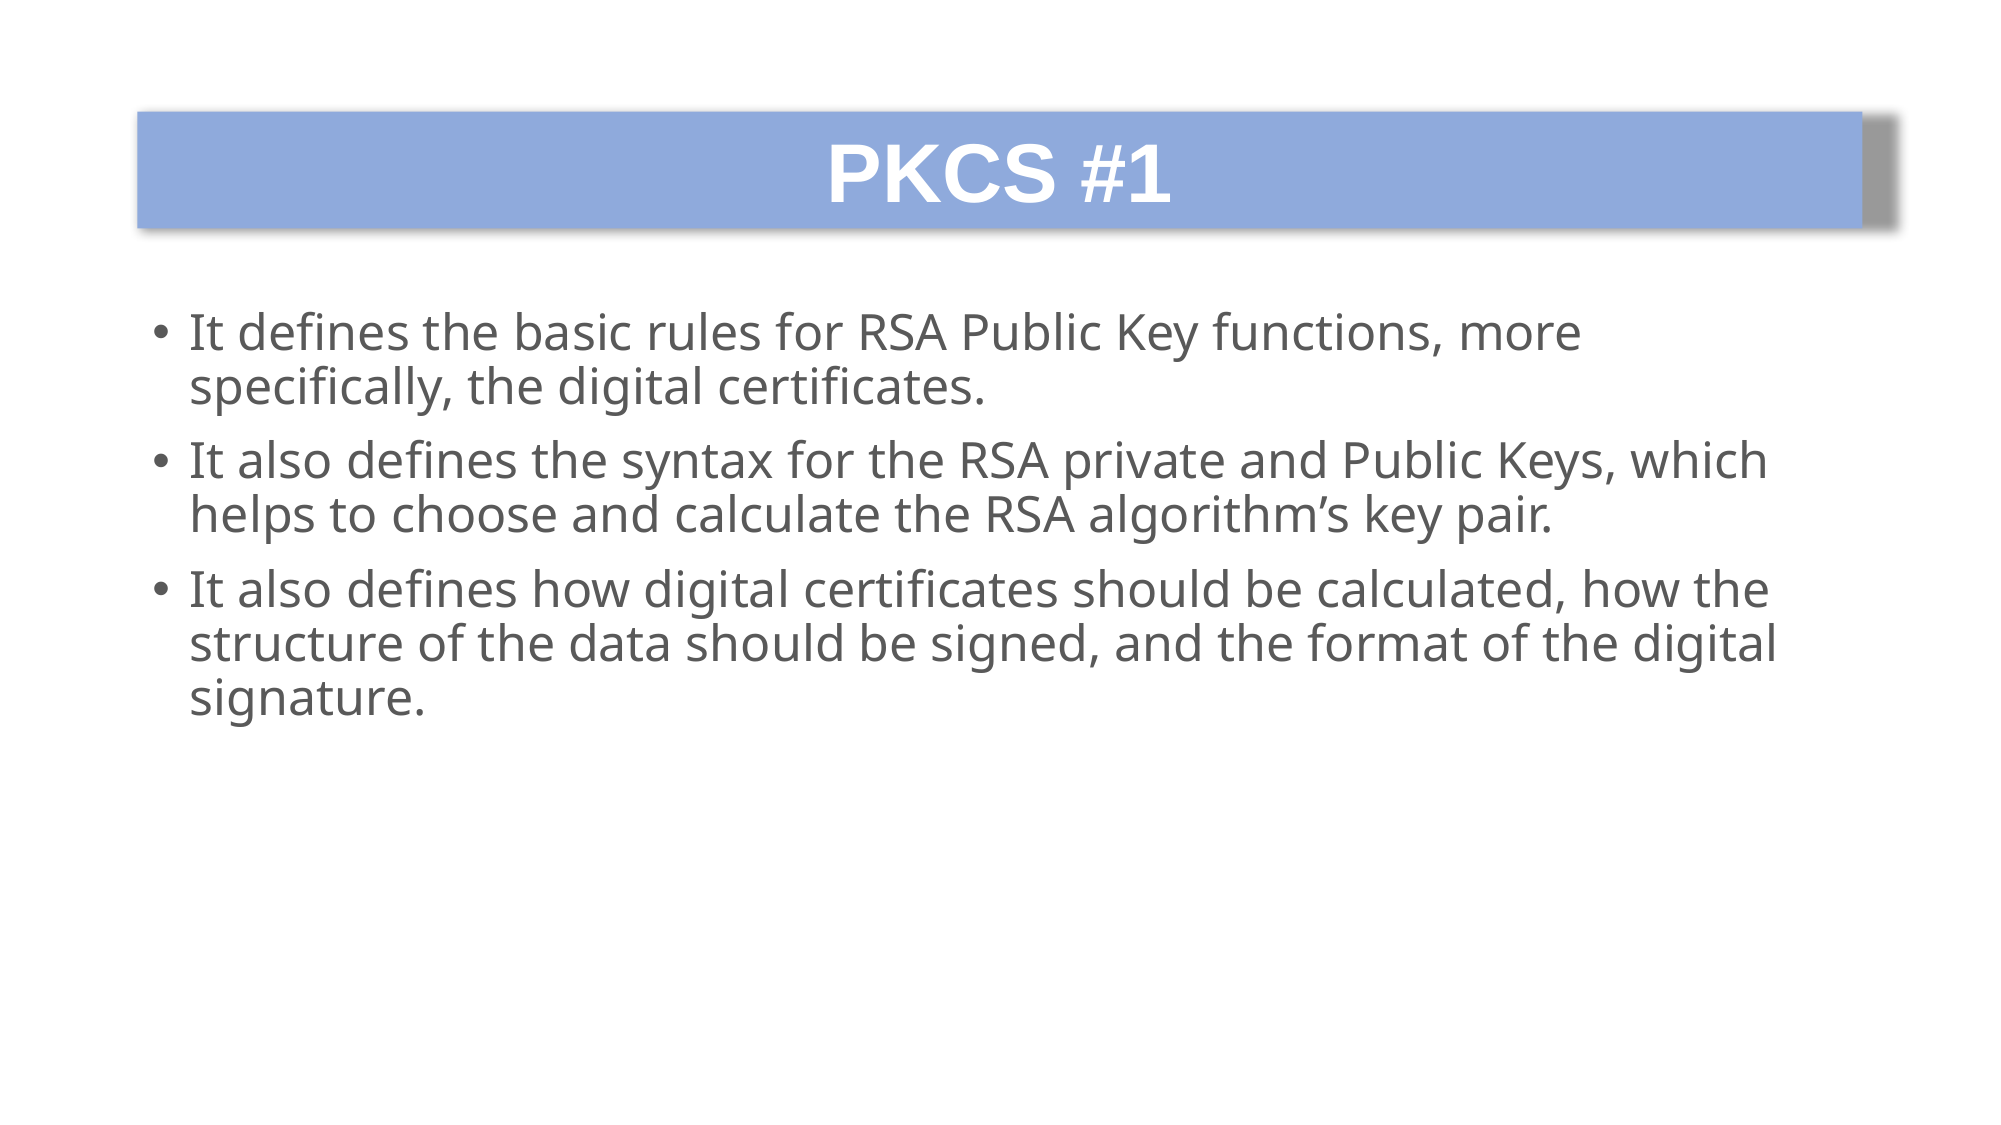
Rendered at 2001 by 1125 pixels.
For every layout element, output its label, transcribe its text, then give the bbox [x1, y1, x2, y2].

title PKCS #1 [137, 111, 1863, 229]
list It defines the basic rules for RSA Public Key functions, more specifically, the digital certificates. It also defines the syntax for the RSA private and Public Keys, which helps to choose and calculate the RSA algorithm’s key pair. It also defines how digital certificates should be calculated, how the structure of the data should be signed, and the format of the digital signature. [137, 299, 1863, 1014]
